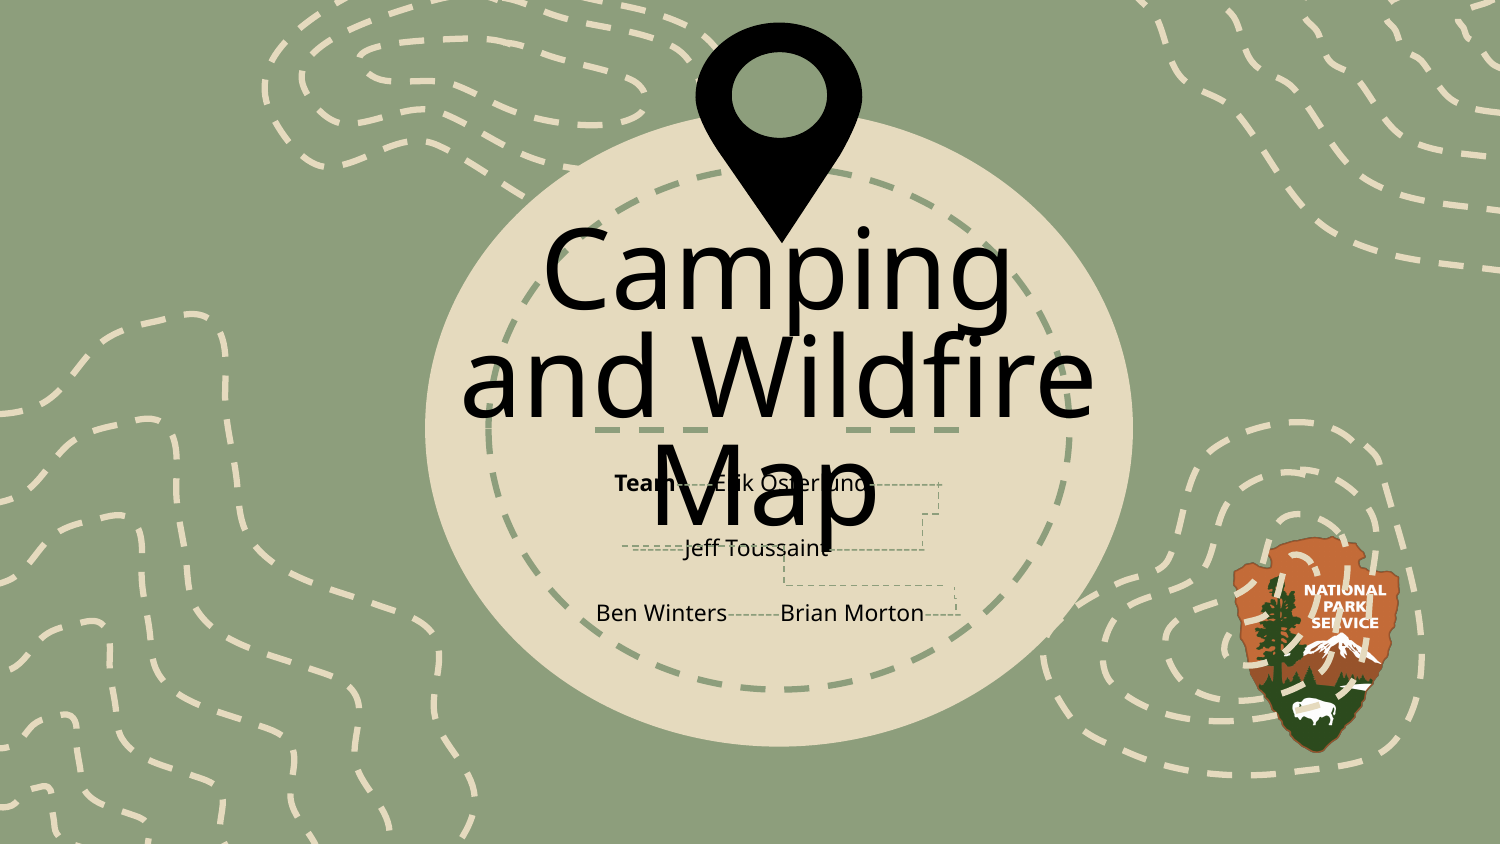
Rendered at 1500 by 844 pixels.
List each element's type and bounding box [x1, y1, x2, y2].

text_box [621, 545, 947, 586]
picture [1233, 536, 1400, 753]
text_box [424, 22, 1134, 747]
picture [1388, 741, 1400, 753]
text_box [898, 505, 963, 523]
